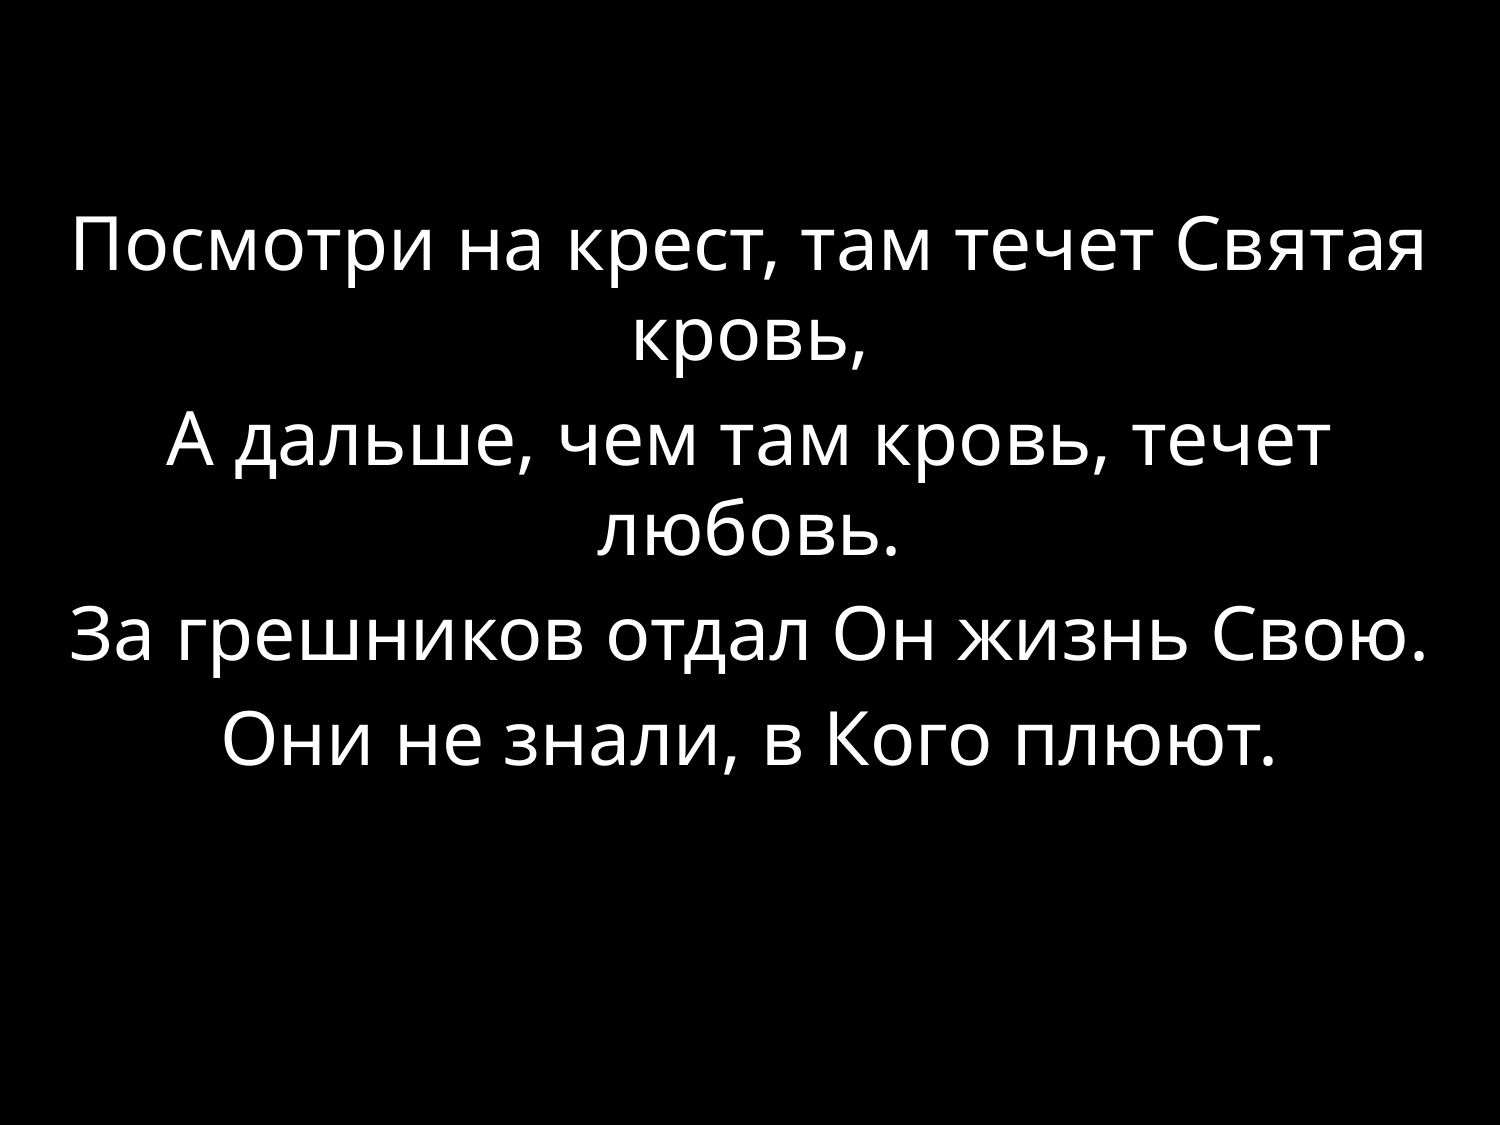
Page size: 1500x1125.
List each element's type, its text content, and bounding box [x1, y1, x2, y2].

list Посмотри на крест, там течет Святая кровь, А дальше, чем там кровь, течет любовь. За грешников отдал Он жизнь Свою. Они не знали, в Кого плюют. [0, 0, 1500, 976]
